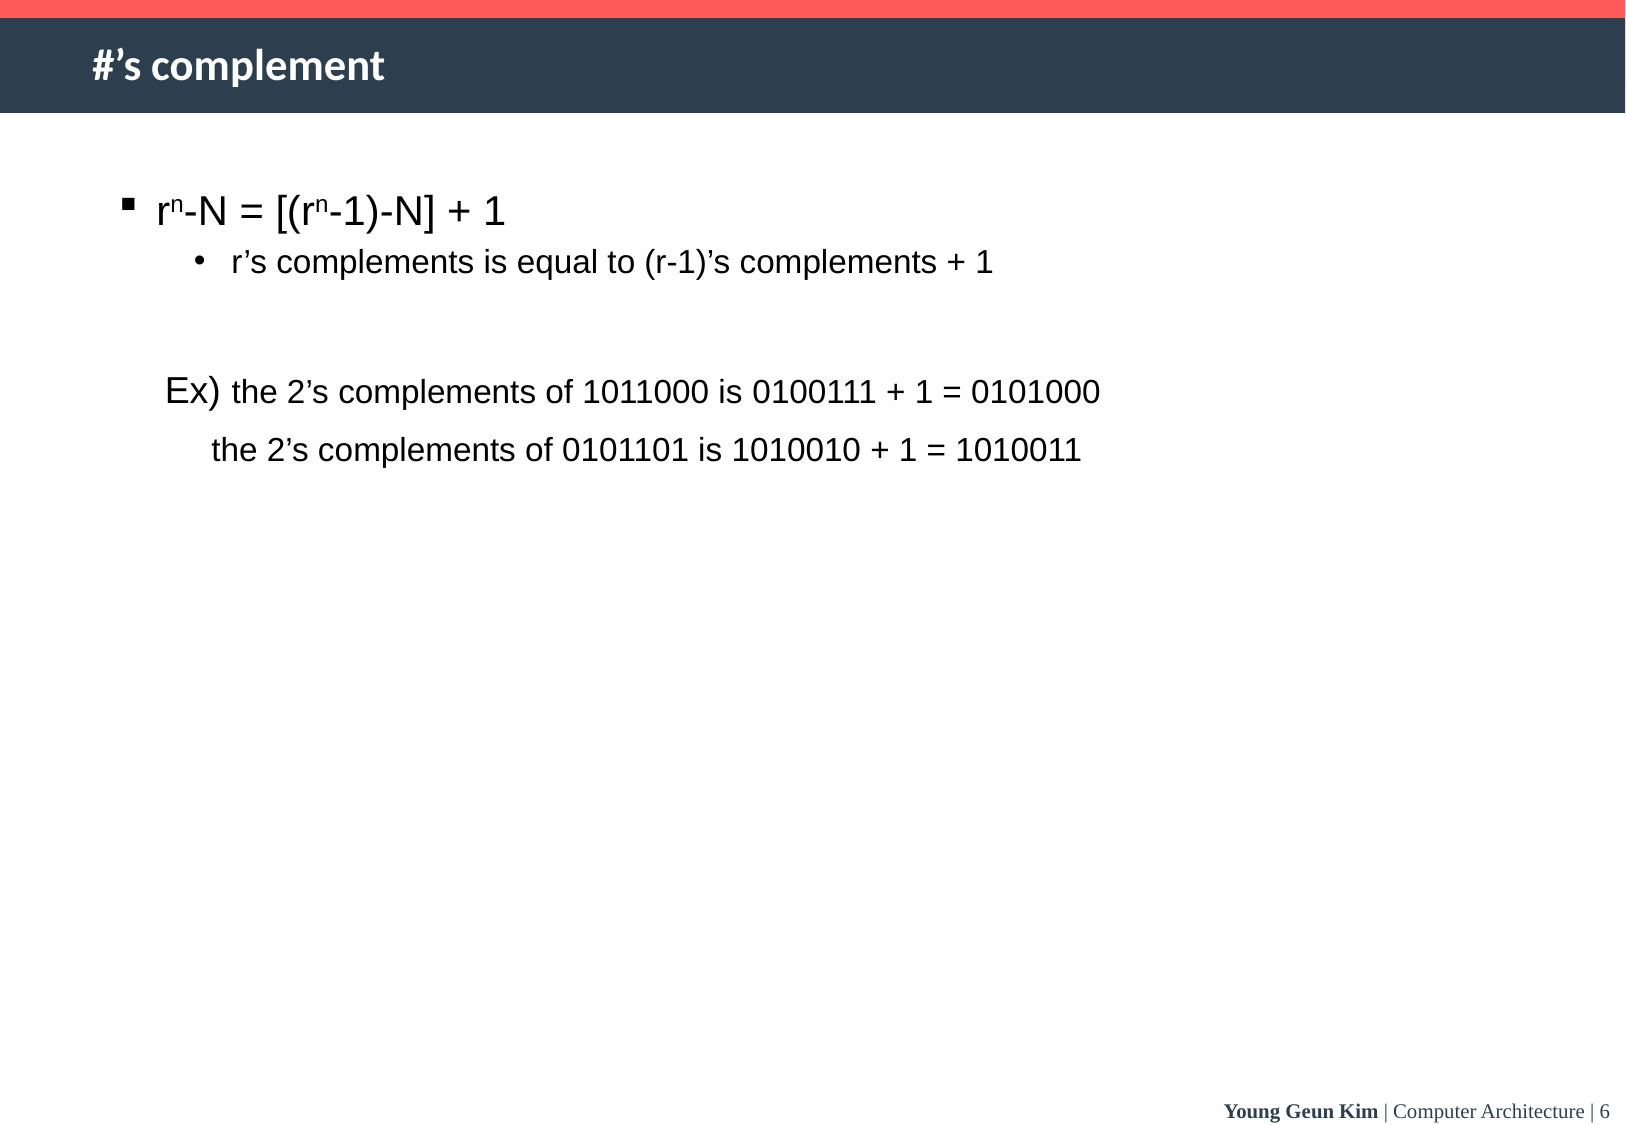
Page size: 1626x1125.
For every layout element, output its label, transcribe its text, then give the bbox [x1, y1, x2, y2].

title #’s complement [77, 28, 1479, 97]
text_box rn-N = [(rn-1)-N] + 1 r’s complements is equal to (r-1)’s complements + 1 Ex) the 2’s complements of 1011000 is 0100111 + 1 = 0101000 the 2’s complements of 0101101 is 1010010 + 1 = 1010011 [103, 181, 1479, 1020]
slide_number Young Geun Kim | Computer Architecture | 6 [1005, 1090, 1625, 1125]
text_box [0, 18, 1625, 111]
text_box [0, 0, 1625, 18]
